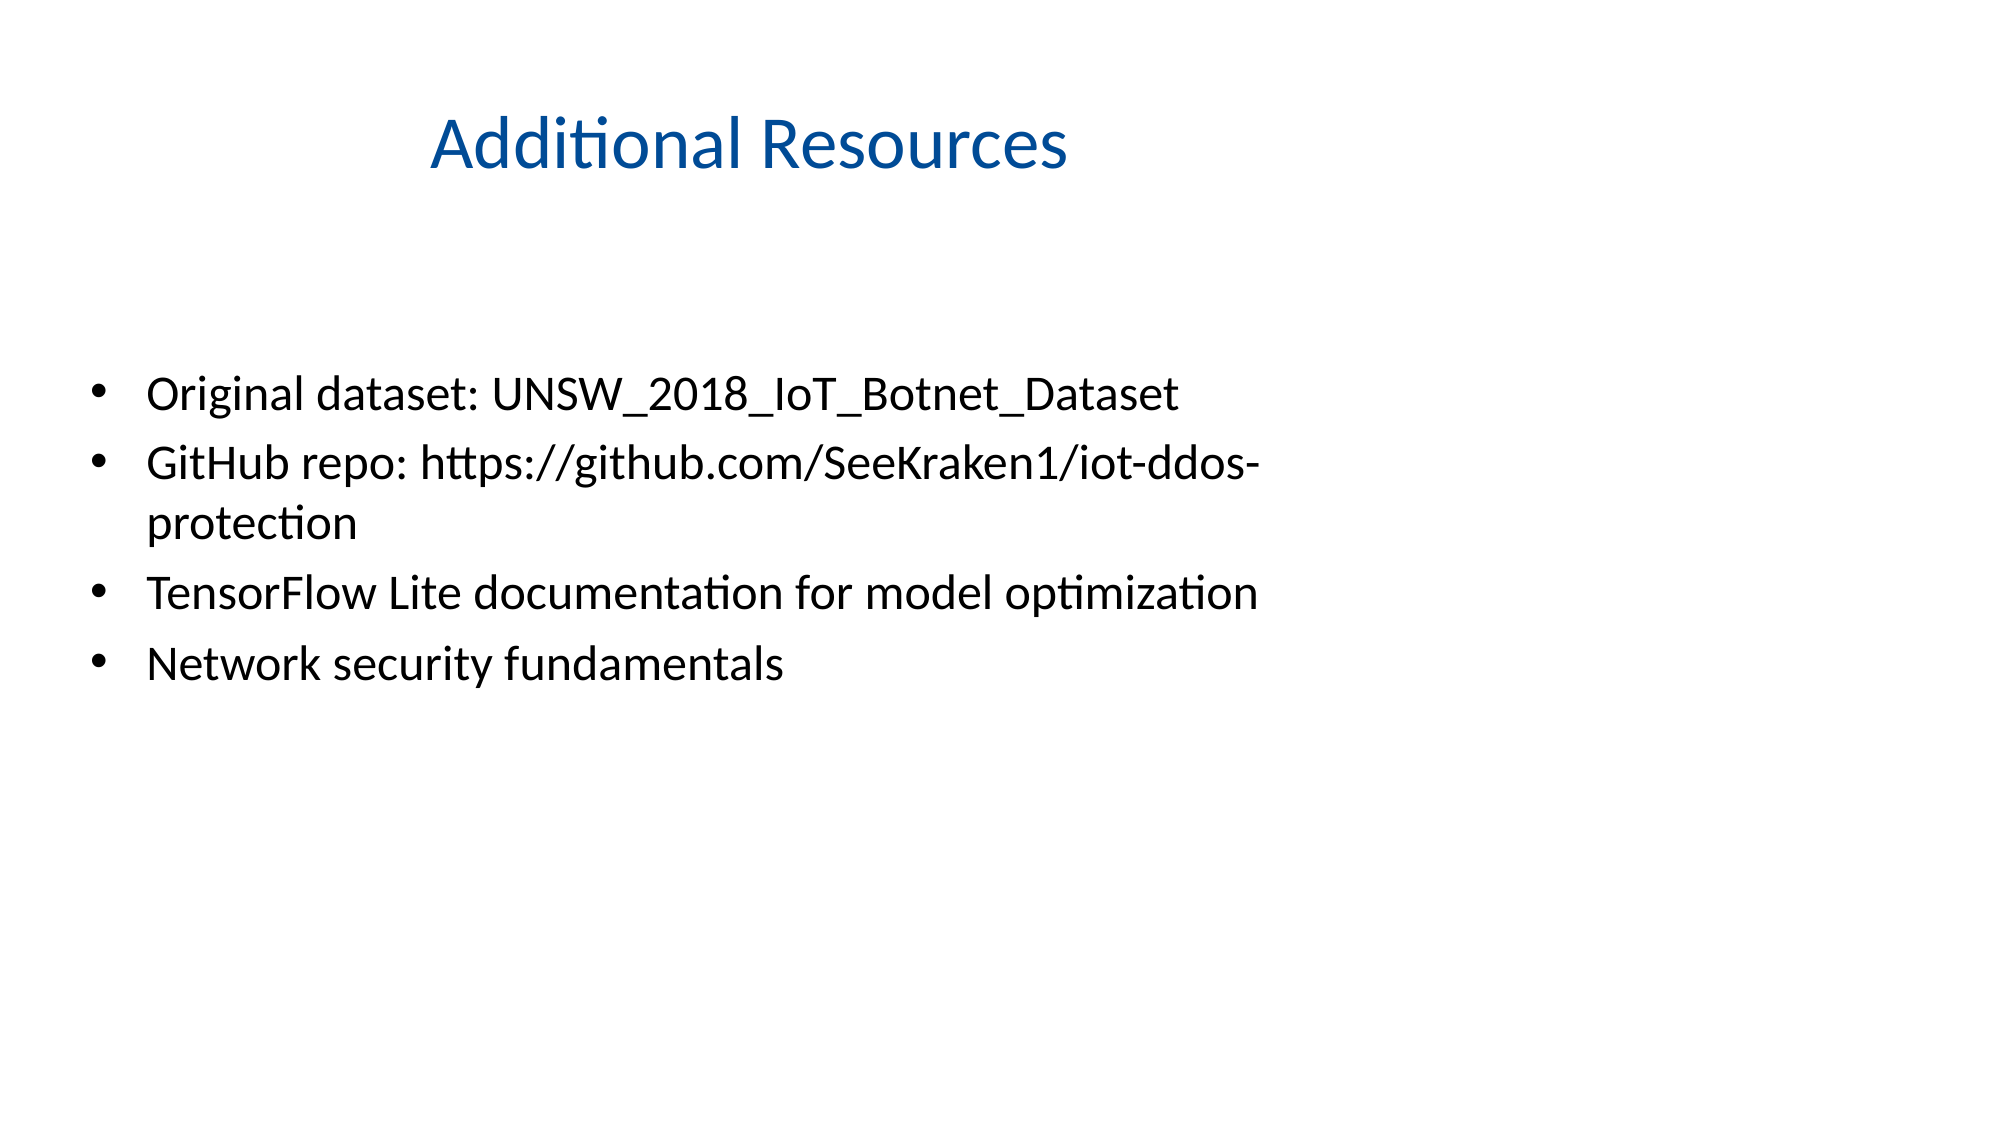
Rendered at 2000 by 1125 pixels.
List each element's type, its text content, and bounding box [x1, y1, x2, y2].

title Additional Resources [75, 45, 1425, 233]
list Original dataset: UNSW_2018_IoT_Botnet_Dataset GitHub repo: https://github.com/SeeKraken1/iot-ddos-protection TensorFlow Lite documentation for model optimization Network security fundamentals [75, 262, 1425, 1005]
